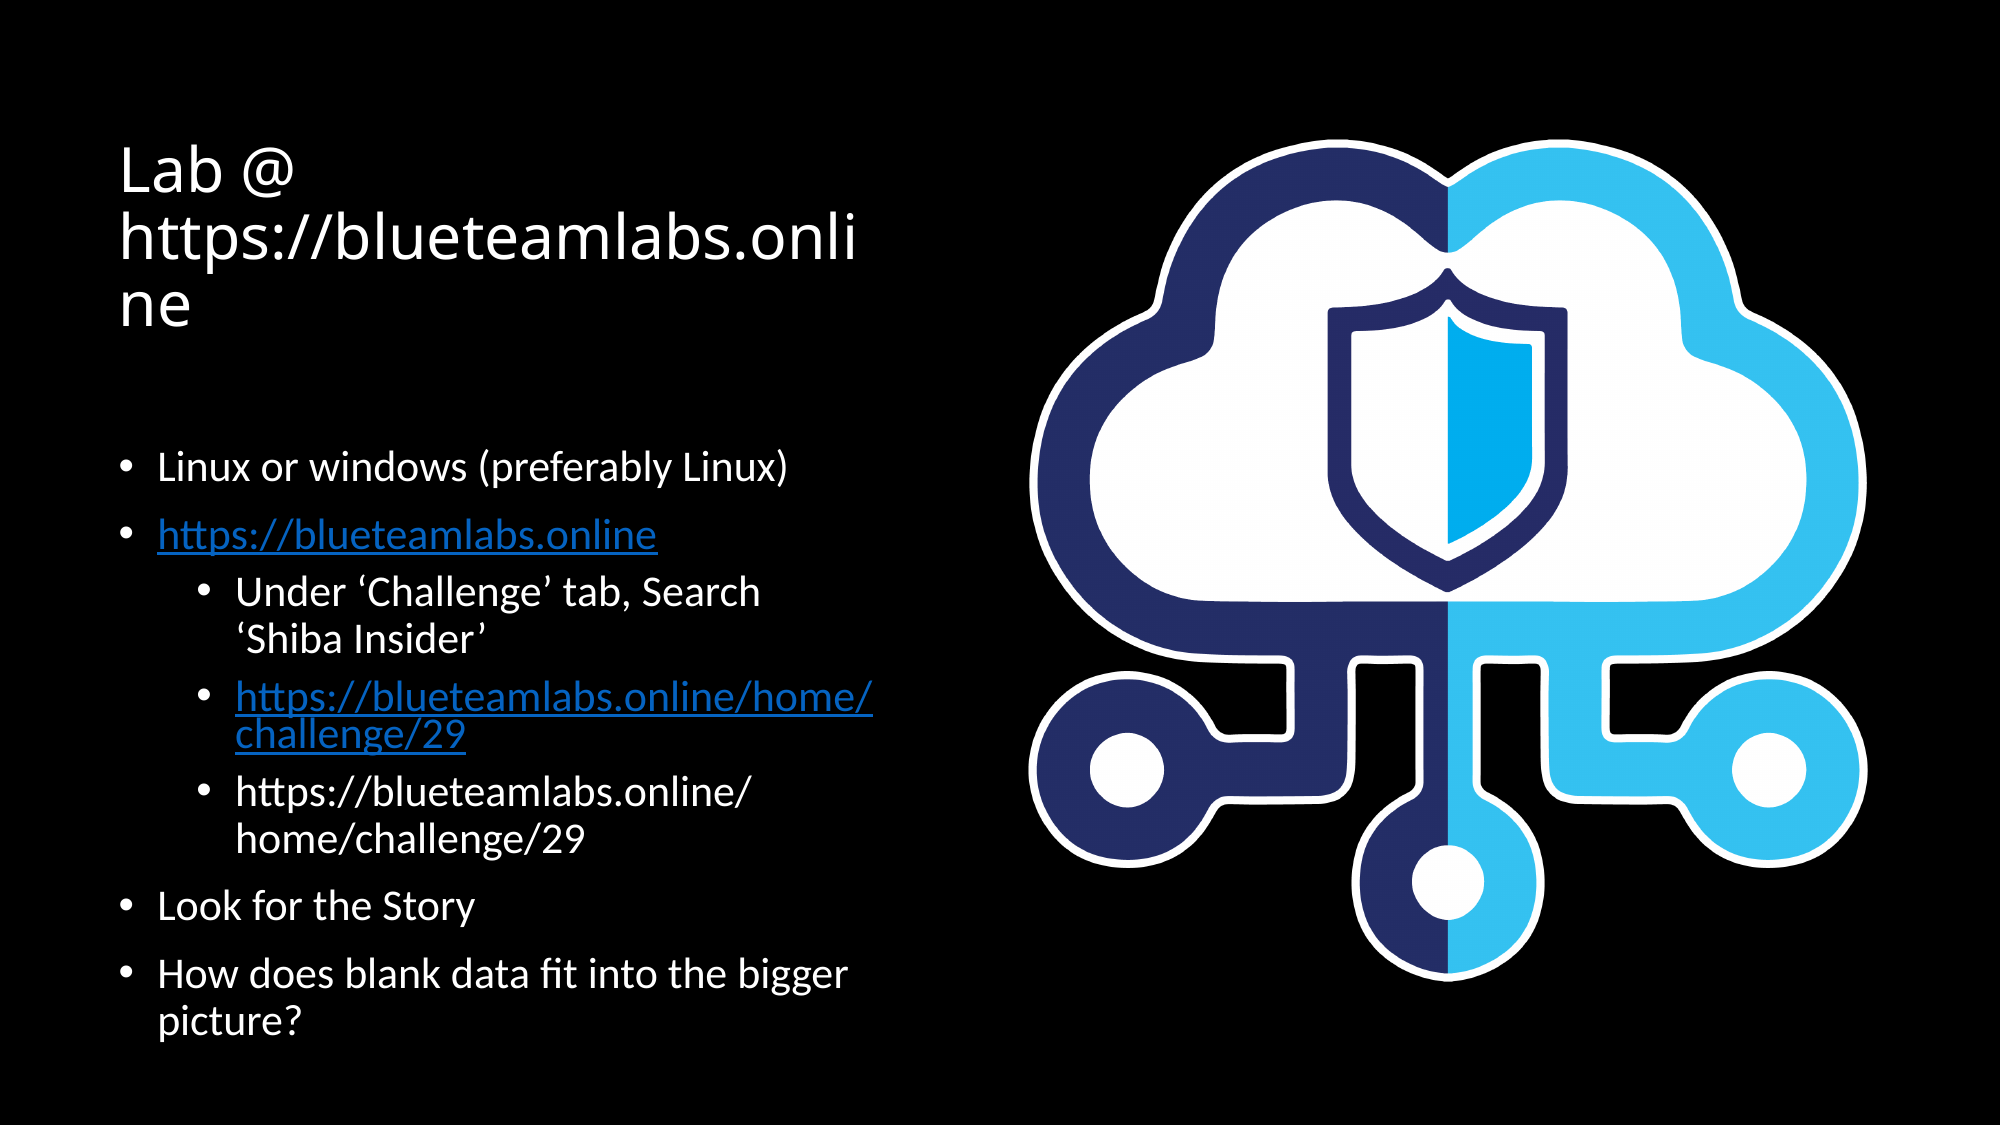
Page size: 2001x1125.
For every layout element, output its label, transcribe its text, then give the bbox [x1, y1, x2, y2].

picture [1000, 112, 1896, 1009]
title Lab @ https://blueteamlabs.online [103, 104, 894, 348]
list Linux or windows (preferably Linux) https://blueteamlabs.online Under ‘Challenge’ tab, Search ‘Shiba Insider’ https://blueteamlabs.online/home/challenge/29 https://blueteamlabs.online/home/challenge/29 Look for the Story How does blank data fit into the bigger picture? [103, 436, 894, 1019]
